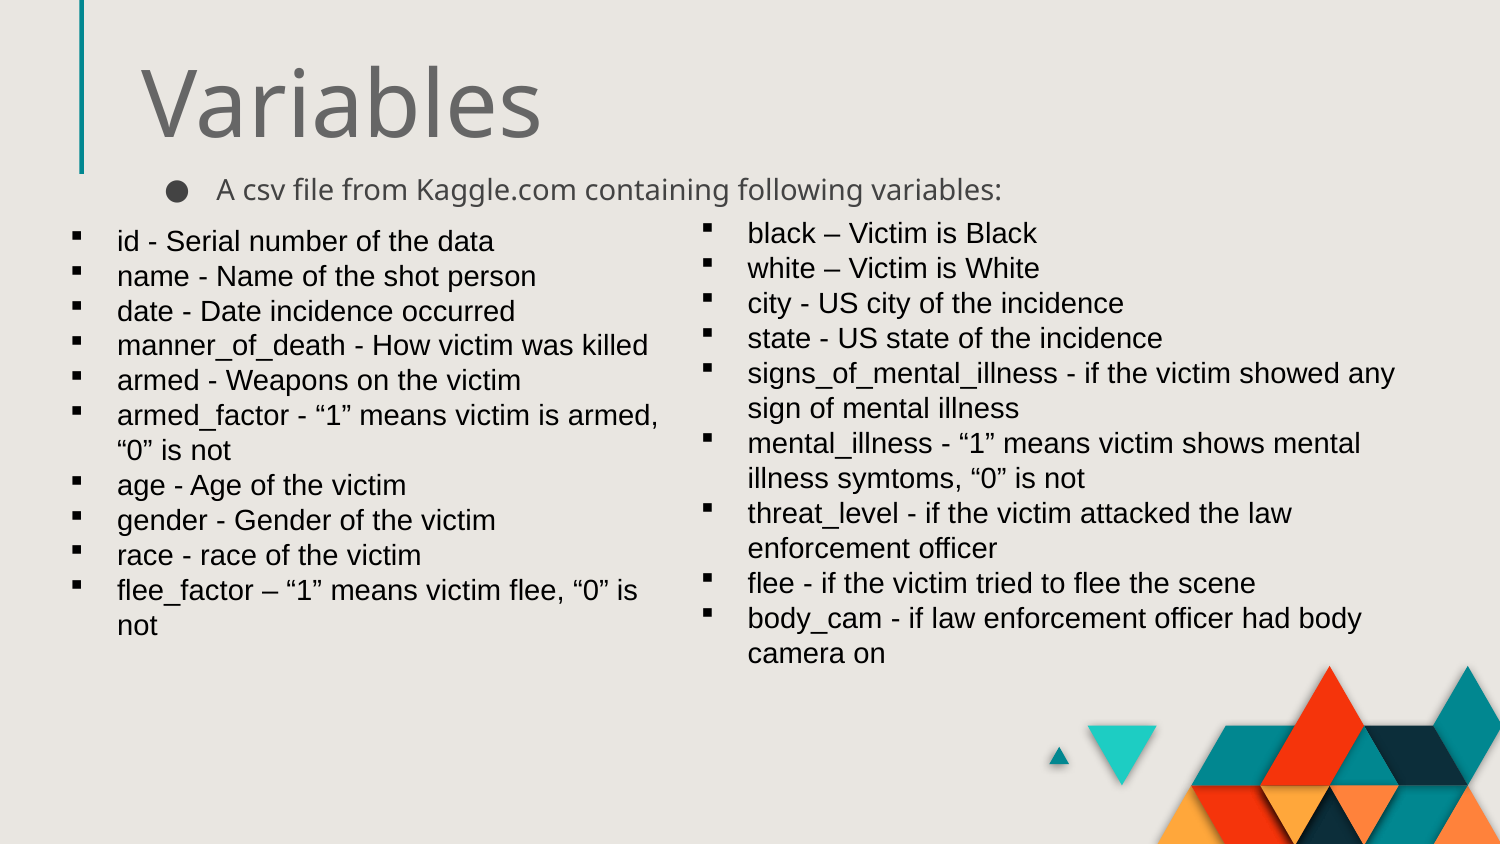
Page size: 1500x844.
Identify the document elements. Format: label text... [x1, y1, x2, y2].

text_box A csv file from Kaggle.com containing following variables: [126, 155, 1295, 214]
text_box black – Victim is Black white – Victim is White city - US city of the incidence state - US state of the incidence signs_of_mental_illness - if the victim showed any sign of mental illness mental_illness - “1” means victim shows mental illness symtoms, “0” is not threat_level - if the victim attacked the law enforcement officer flee - if the victim tried to flee the scene body_cam - if law enforcement officer had body camera on [685, 207, 1455, 677]
text_box id - Serial number of the data name - Name of the shot person date - Date incidence occurred manner_of_death - How victim was killed armed - Weapons on the victim armed_factor - “1” means victim is armed, “0” is not age - Age of the victim gender - Gender of the victim race - race of the victim flee_factor – “1” means victim flee, “0” is not [55, 214, 686, 684]
title Variables [126, 53, 1455, 172]
